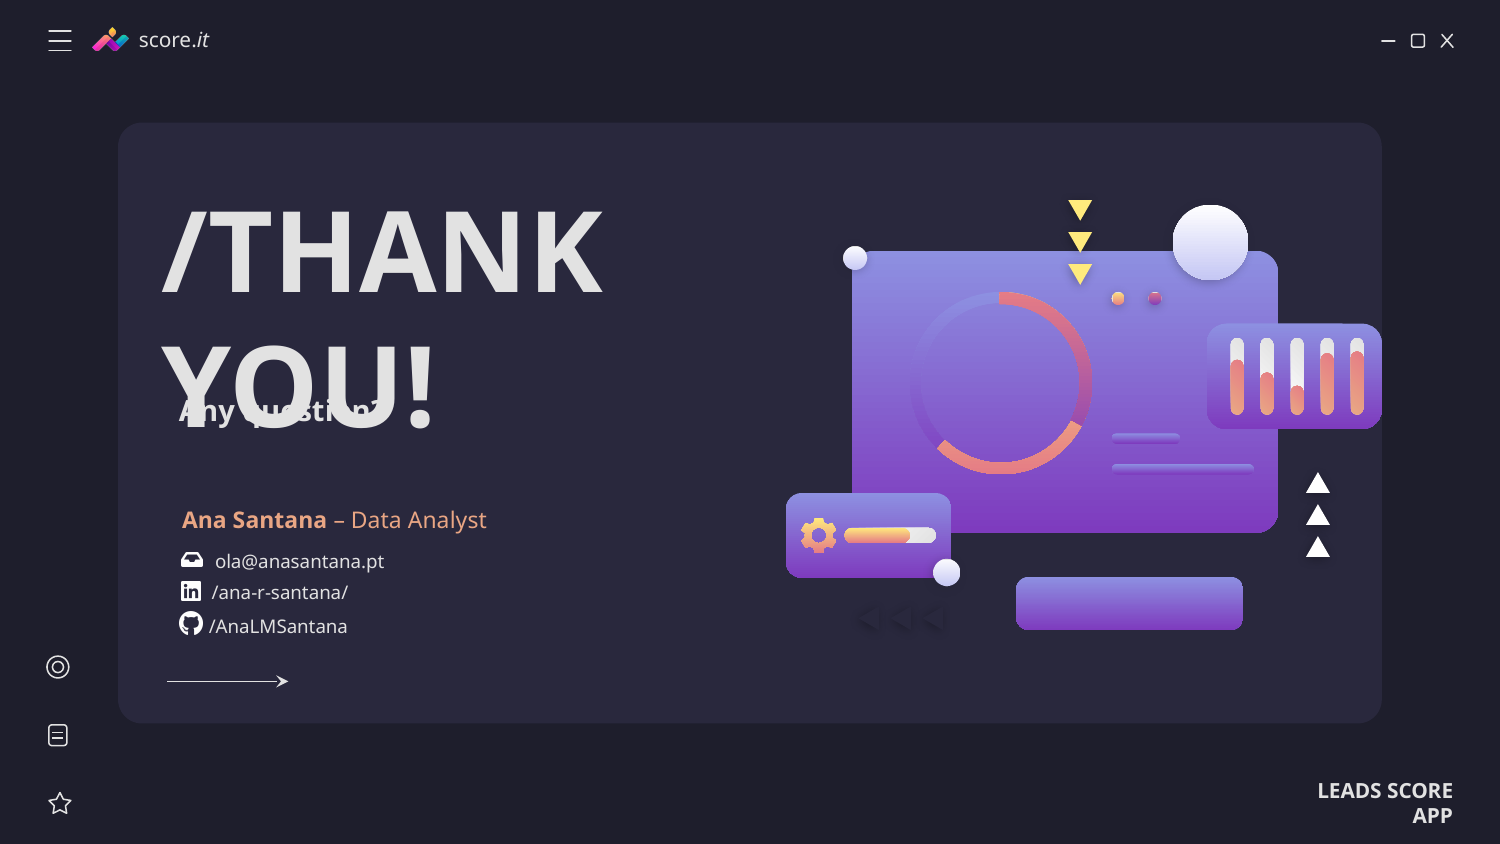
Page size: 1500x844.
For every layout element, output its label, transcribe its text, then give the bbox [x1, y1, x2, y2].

title /THANK YOU! [146, 207, 780, 422]
text_box /AnaLMSantana [193, 607, 944, 645]
picture [181, 552, 204, 568]
text_box ola@anasantana.pt [200, 549, 426, 573]
text_box [46, 27, 74, 32]
picture [179, 611, 203, 636]
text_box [46, 655, 72, 814]
text_box LEADS SCORE APP [1278, 780, 1453, 826]
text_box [48, 30, 72, 51]
picture [92, 26, 129, 51]
text_box Ana Santana – Data Analyst [167, 498, 780, 541]
text_box score.it [138, 15, 314, 62]
picture [181, 581, 201, 601]
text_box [785, 199, 1382, 631]
subtitle Any question? [163, 378, 780, 442]
text_box /ana-r-santana/ [196, 573, 780, 607]
